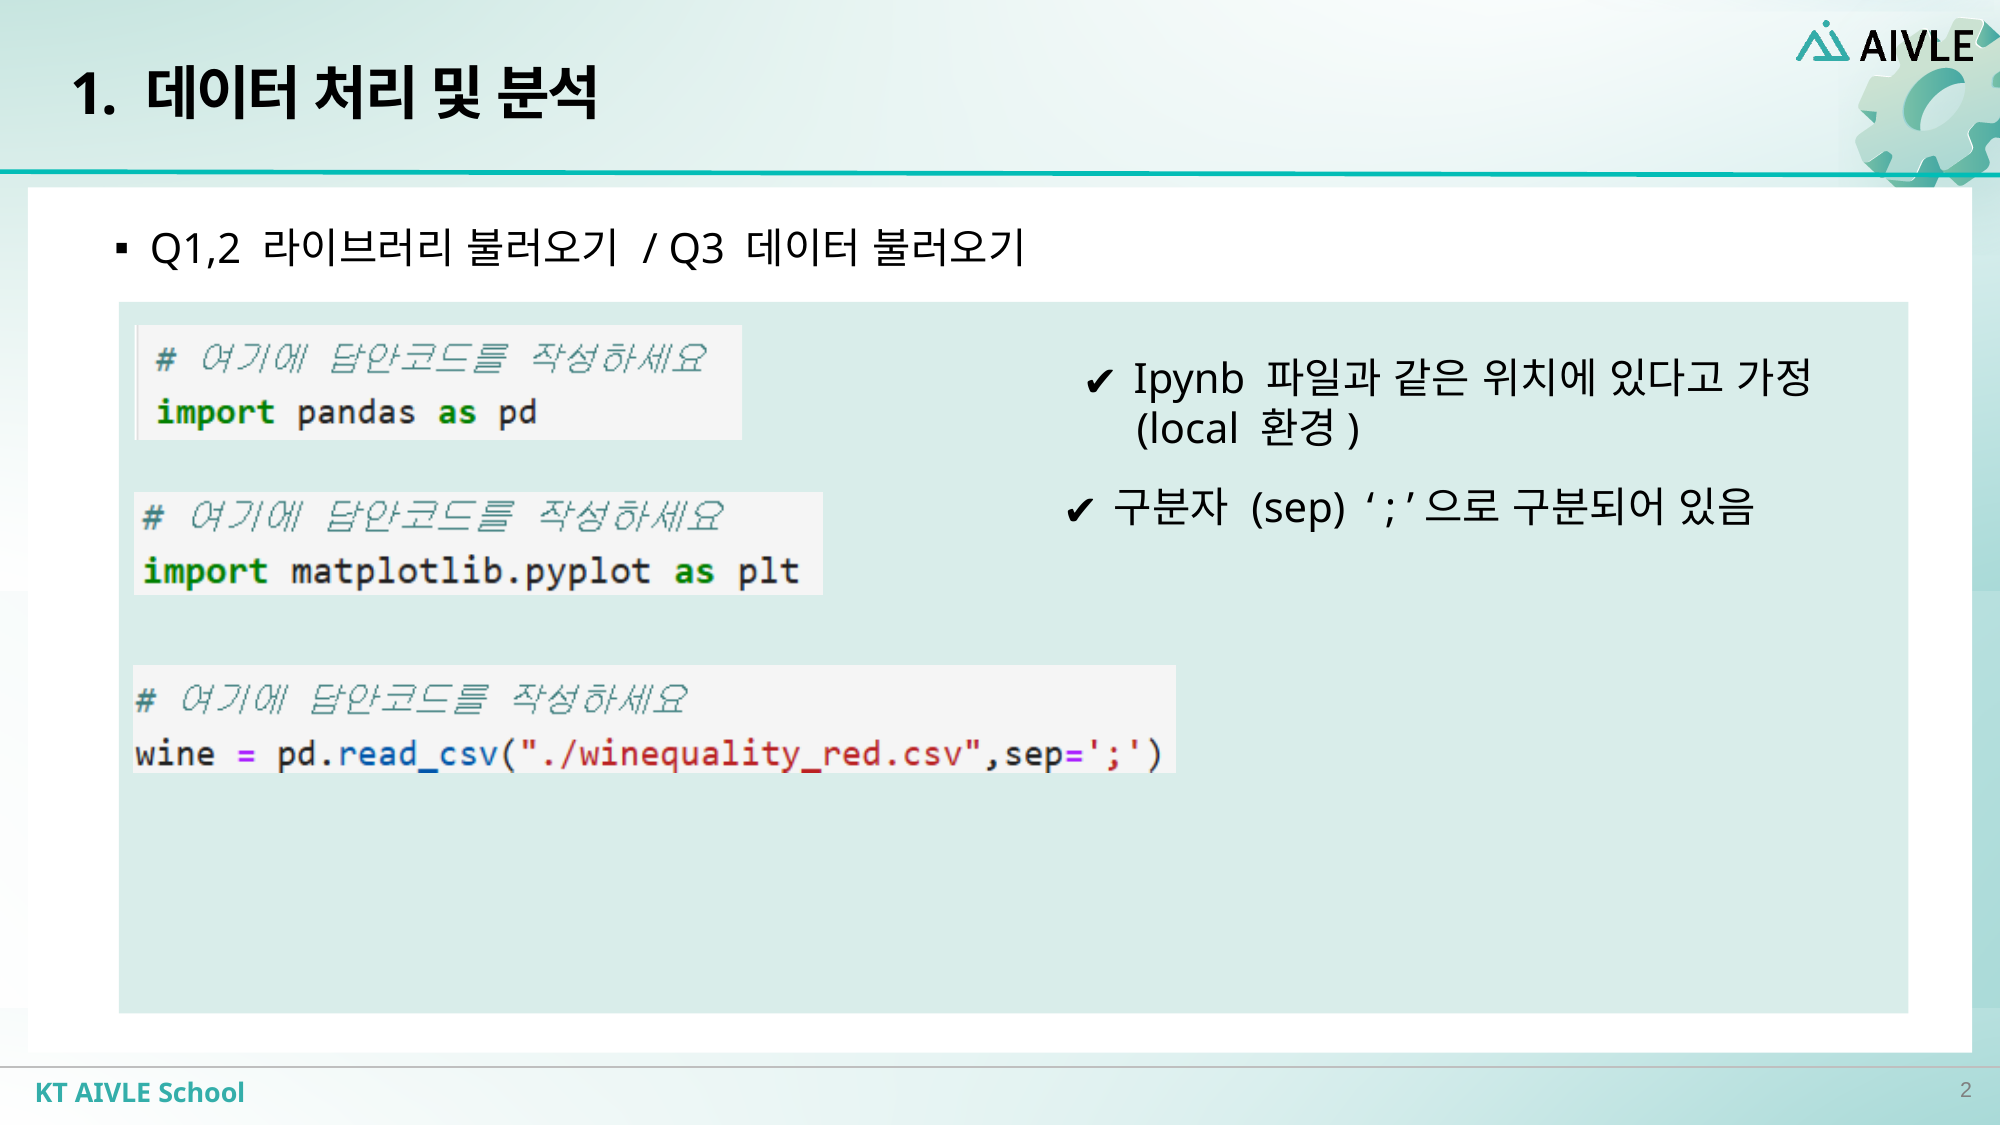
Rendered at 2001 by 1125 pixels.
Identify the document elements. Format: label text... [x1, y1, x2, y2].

text_box 구분자 (sep) ‘ ; ’으로 구분되어 있음 [1048, 478, 1882, 539]
text_box Q1,2 라이브러리 불러오기 / Q3 데이터 불러오기 [99, 214, 1043, 280]
picture [0, 174, 2000, 1066]
title 1. 데이터 처리 및 분석 [51, 47, 1169, 151]
picture [0, 1068, 2000, 1125]
text_box Ipynb 파일과 같은 위치에 있다고 가정 (local 환경) [1068, 344, 1901, 460]
text_box [117, 300, 1911, 1016]
picture [0, 0, 2000, 172]
